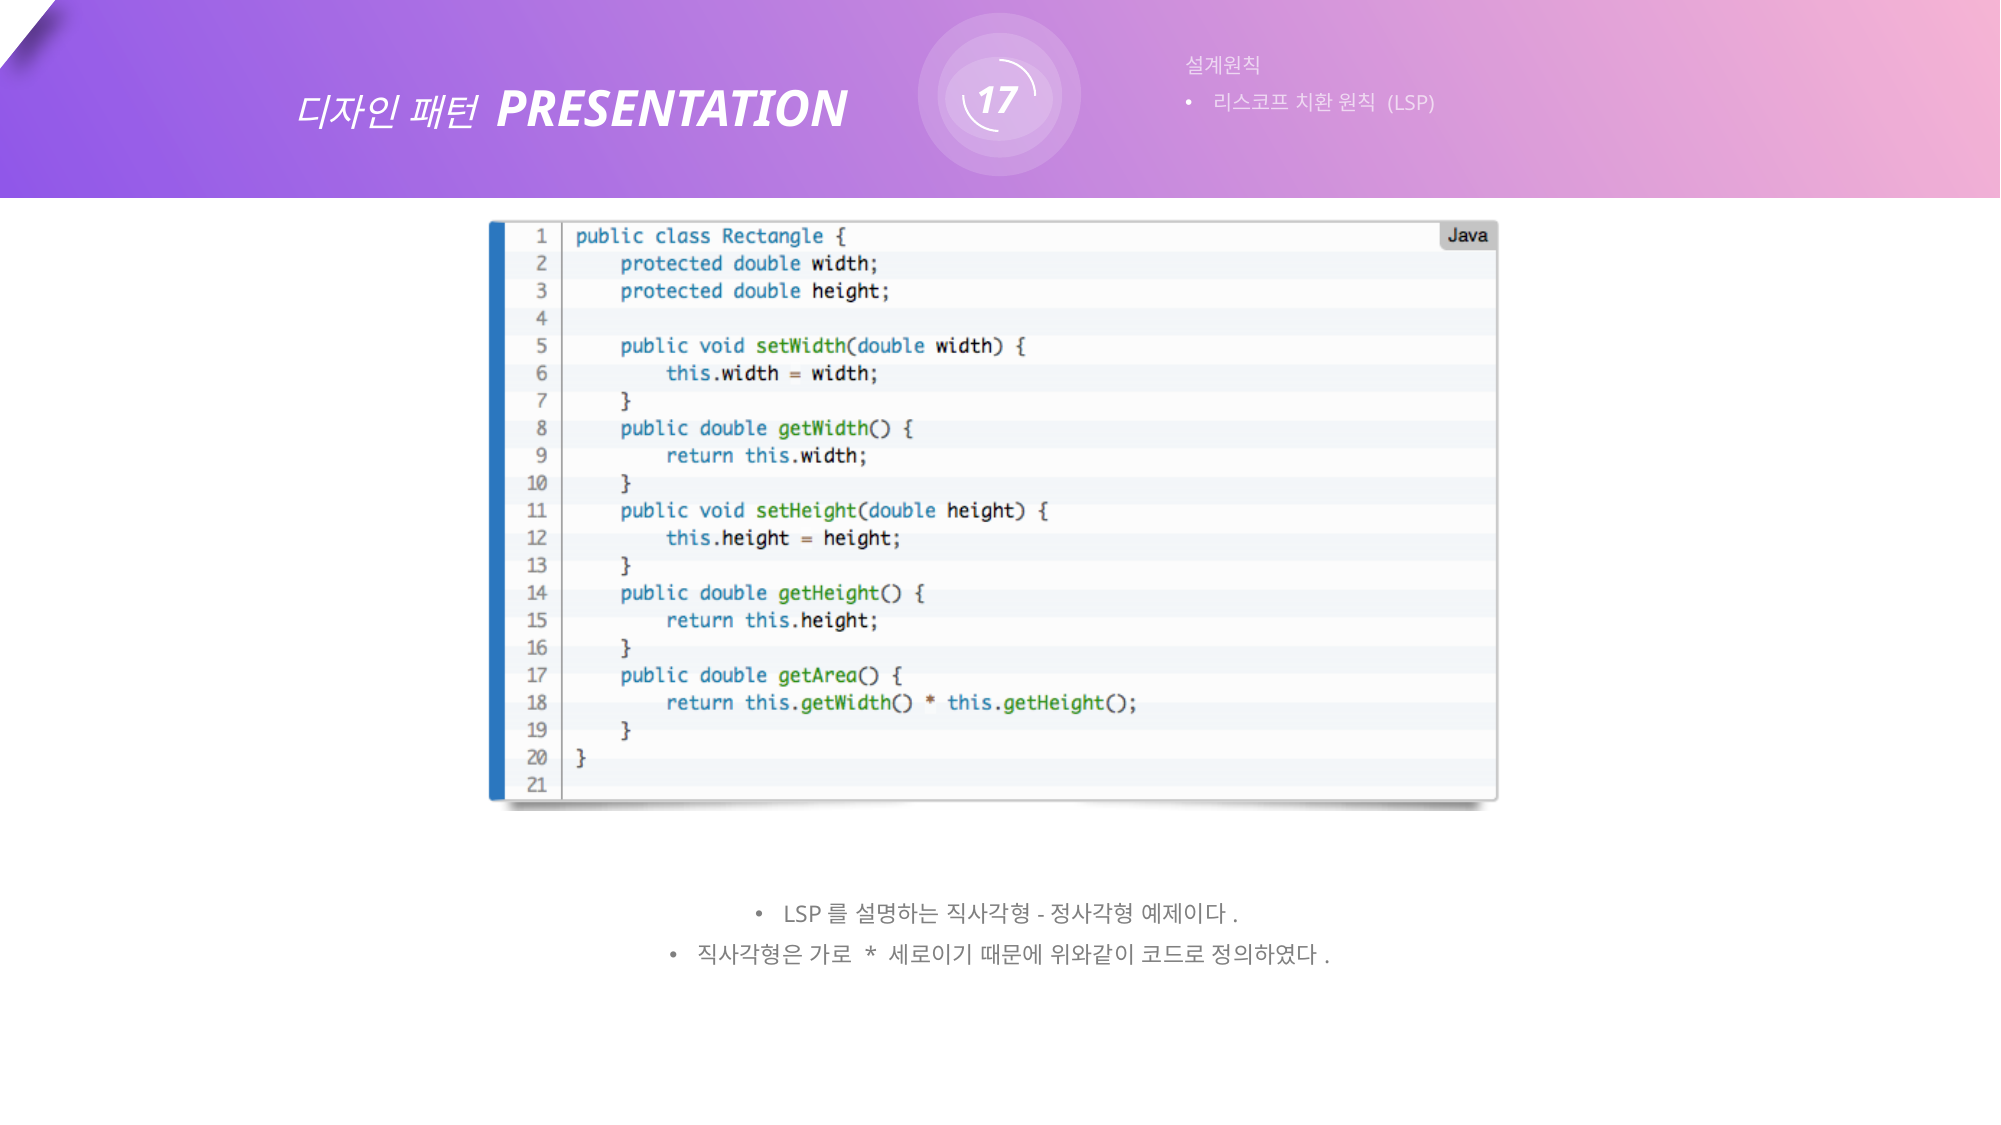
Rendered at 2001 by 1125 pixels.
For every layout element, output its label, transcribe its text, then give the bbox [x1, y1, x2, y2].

text_box LSP를 설명하는 직사각형-정사각형 예제이다. 직사각형은 가로 * 세로이기 때문에 위와같이 코드로 정의하였다. [305, 838, 1694, 1016]
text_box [0, 0, 2000, 198]
picture [482, 210, 1515, 811]
